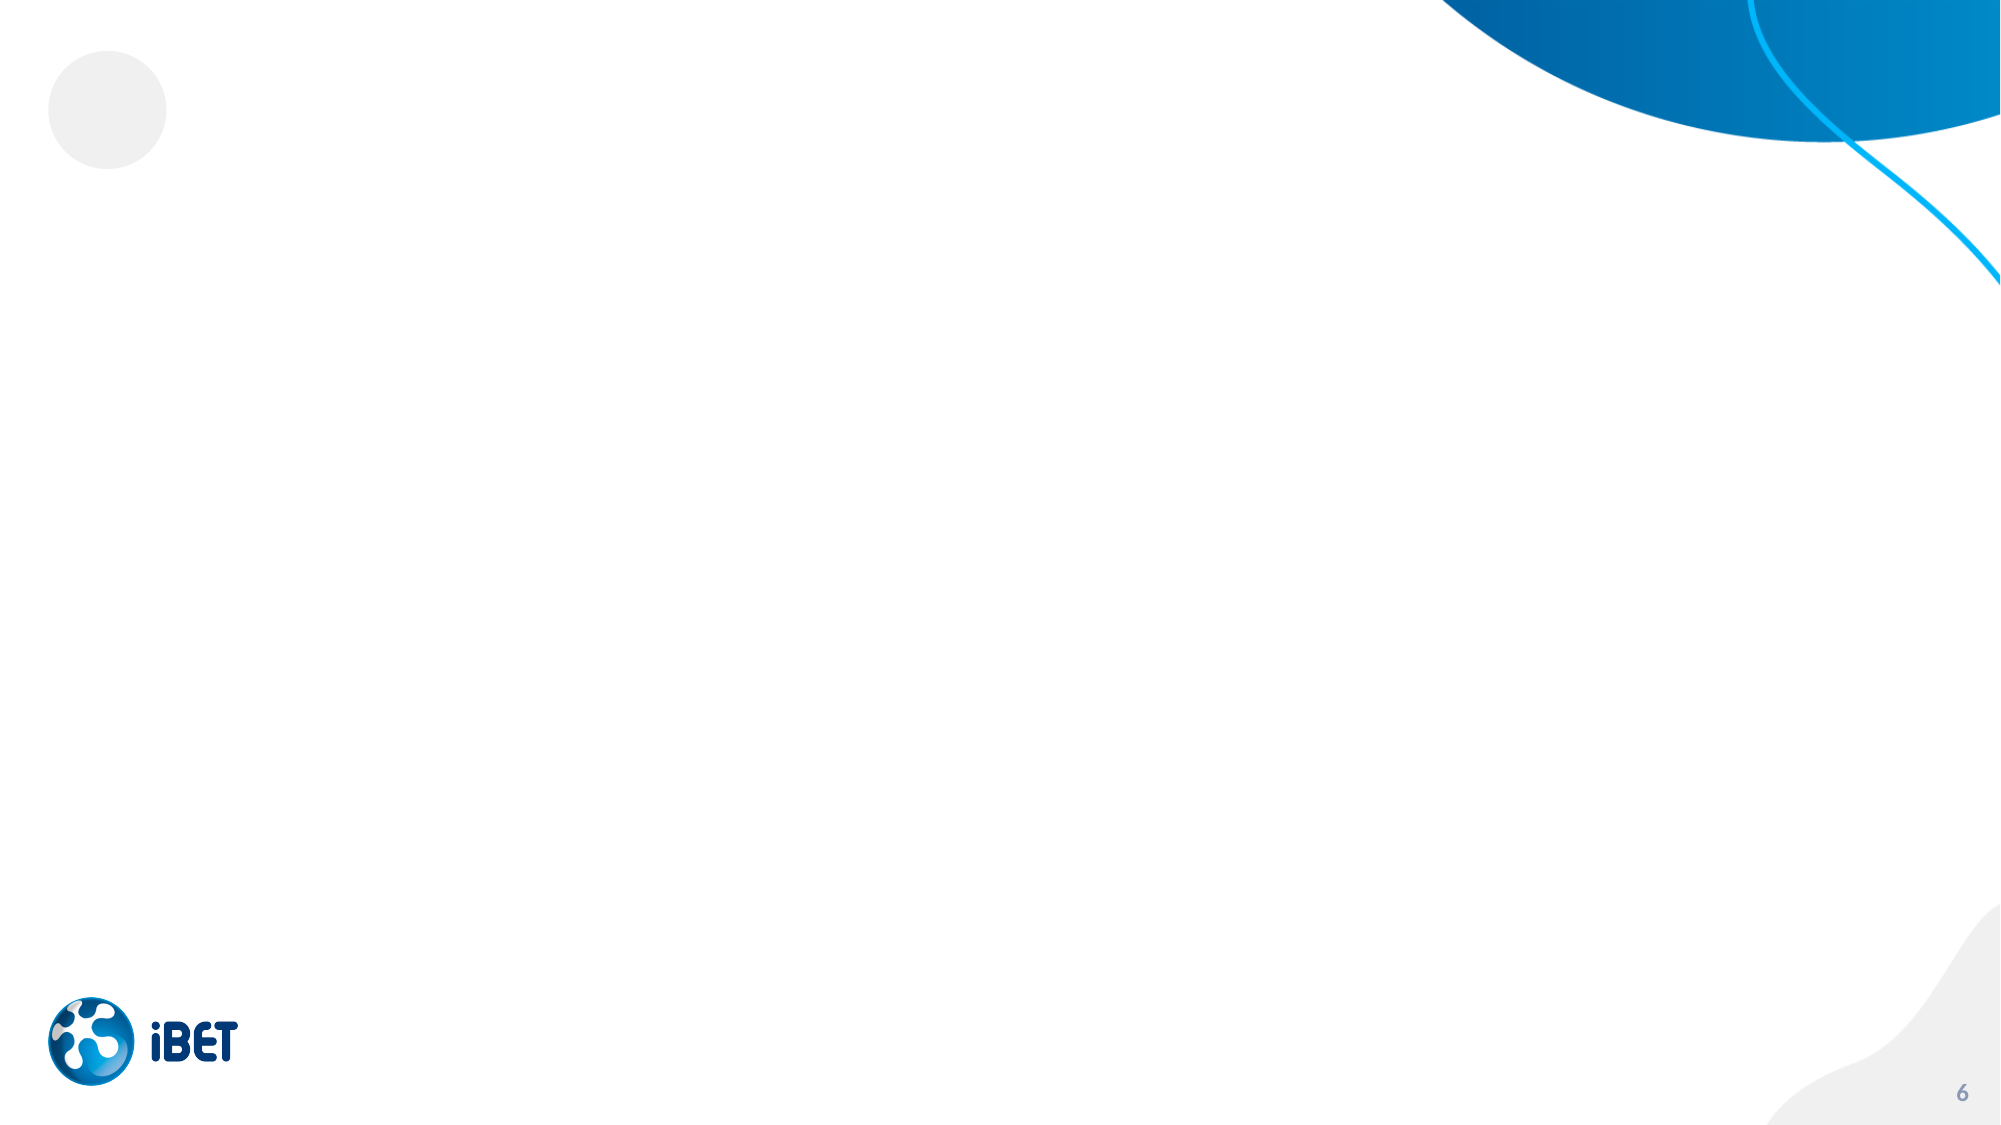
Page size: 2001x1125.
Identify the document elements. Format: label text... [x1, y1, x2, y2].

picture [1855, 115, 2001, 274]
picture [0, 0, 2001, 1125]
slide_number 6 [1534, 1061, 1985, 1122]
